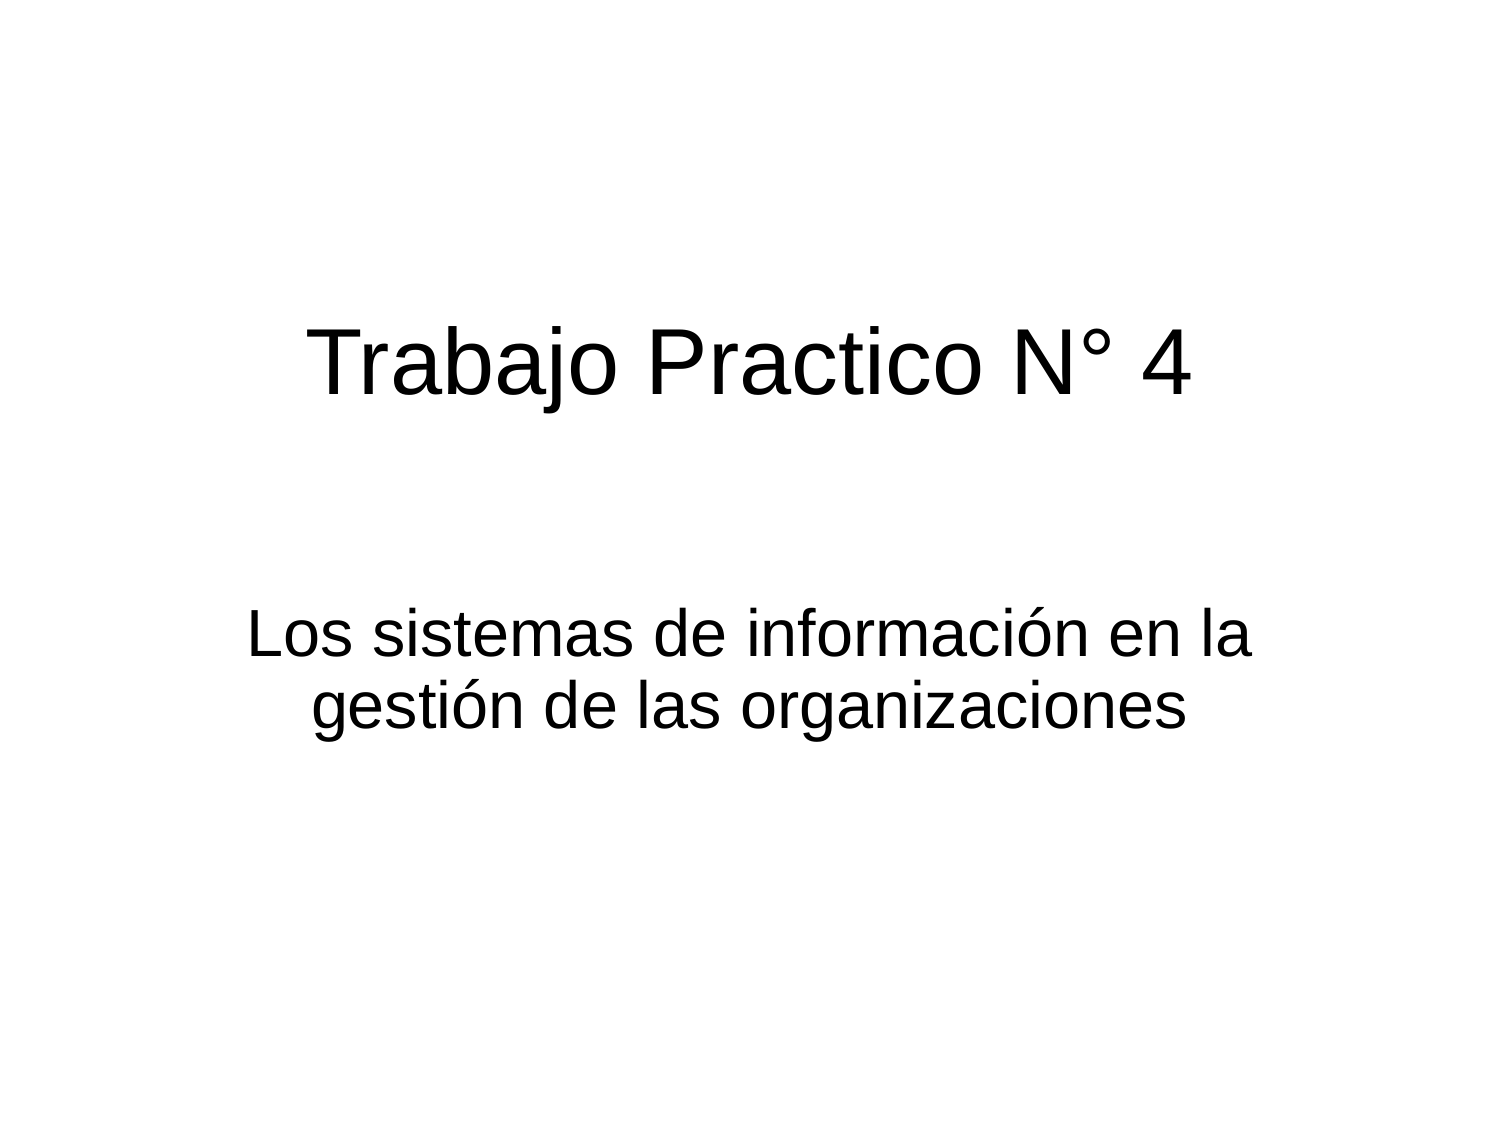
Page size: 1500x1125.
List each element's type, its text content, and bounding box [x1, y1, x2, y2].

title Trabajo Practico N° 4 [187, 30, 1313, 423]
subtitle Los sistemas de información en la gestión de las organizaciones [187, 590, 1313, 863]
